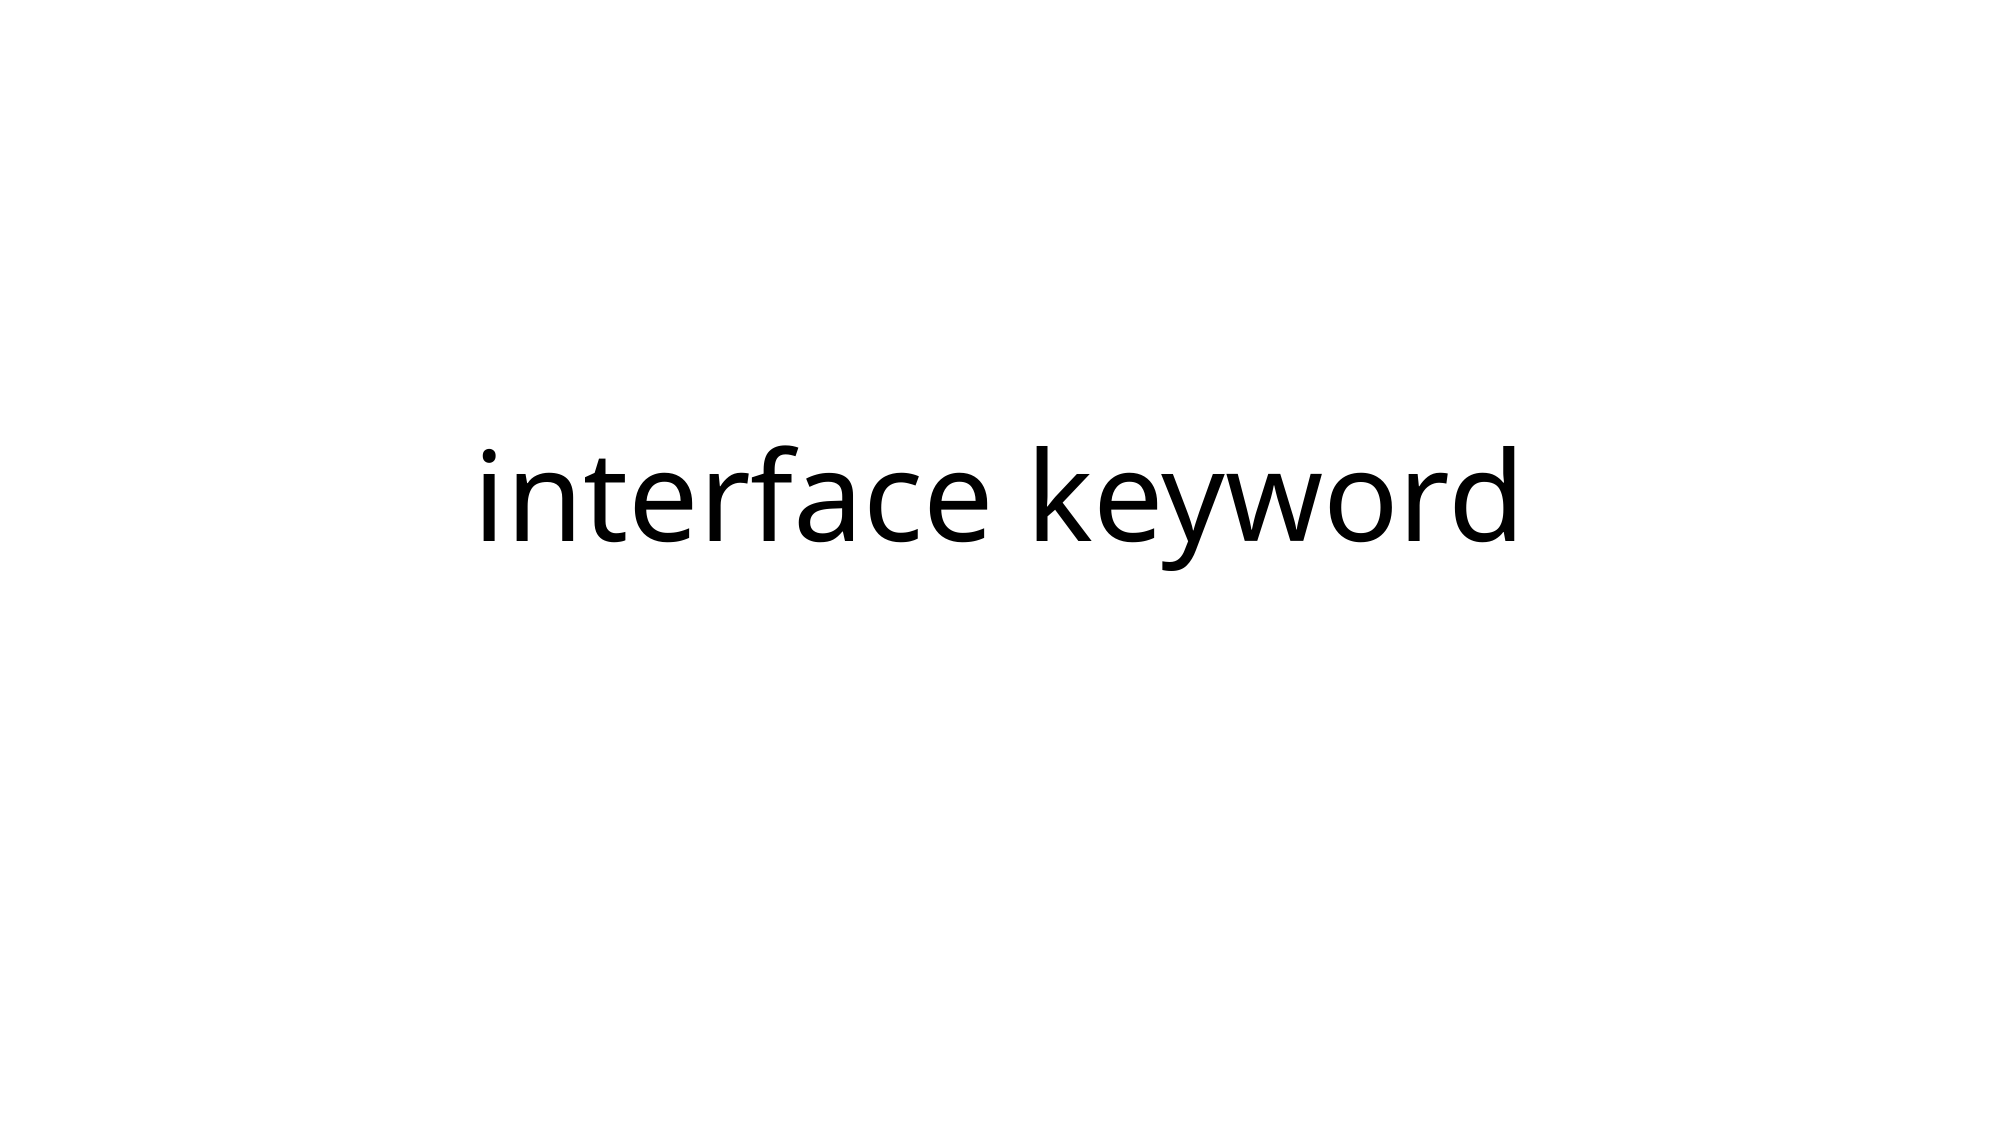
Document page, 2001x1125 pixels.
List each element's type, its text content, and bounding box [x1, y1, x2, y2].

title interface keyword [249, 184, 1750, 576]
